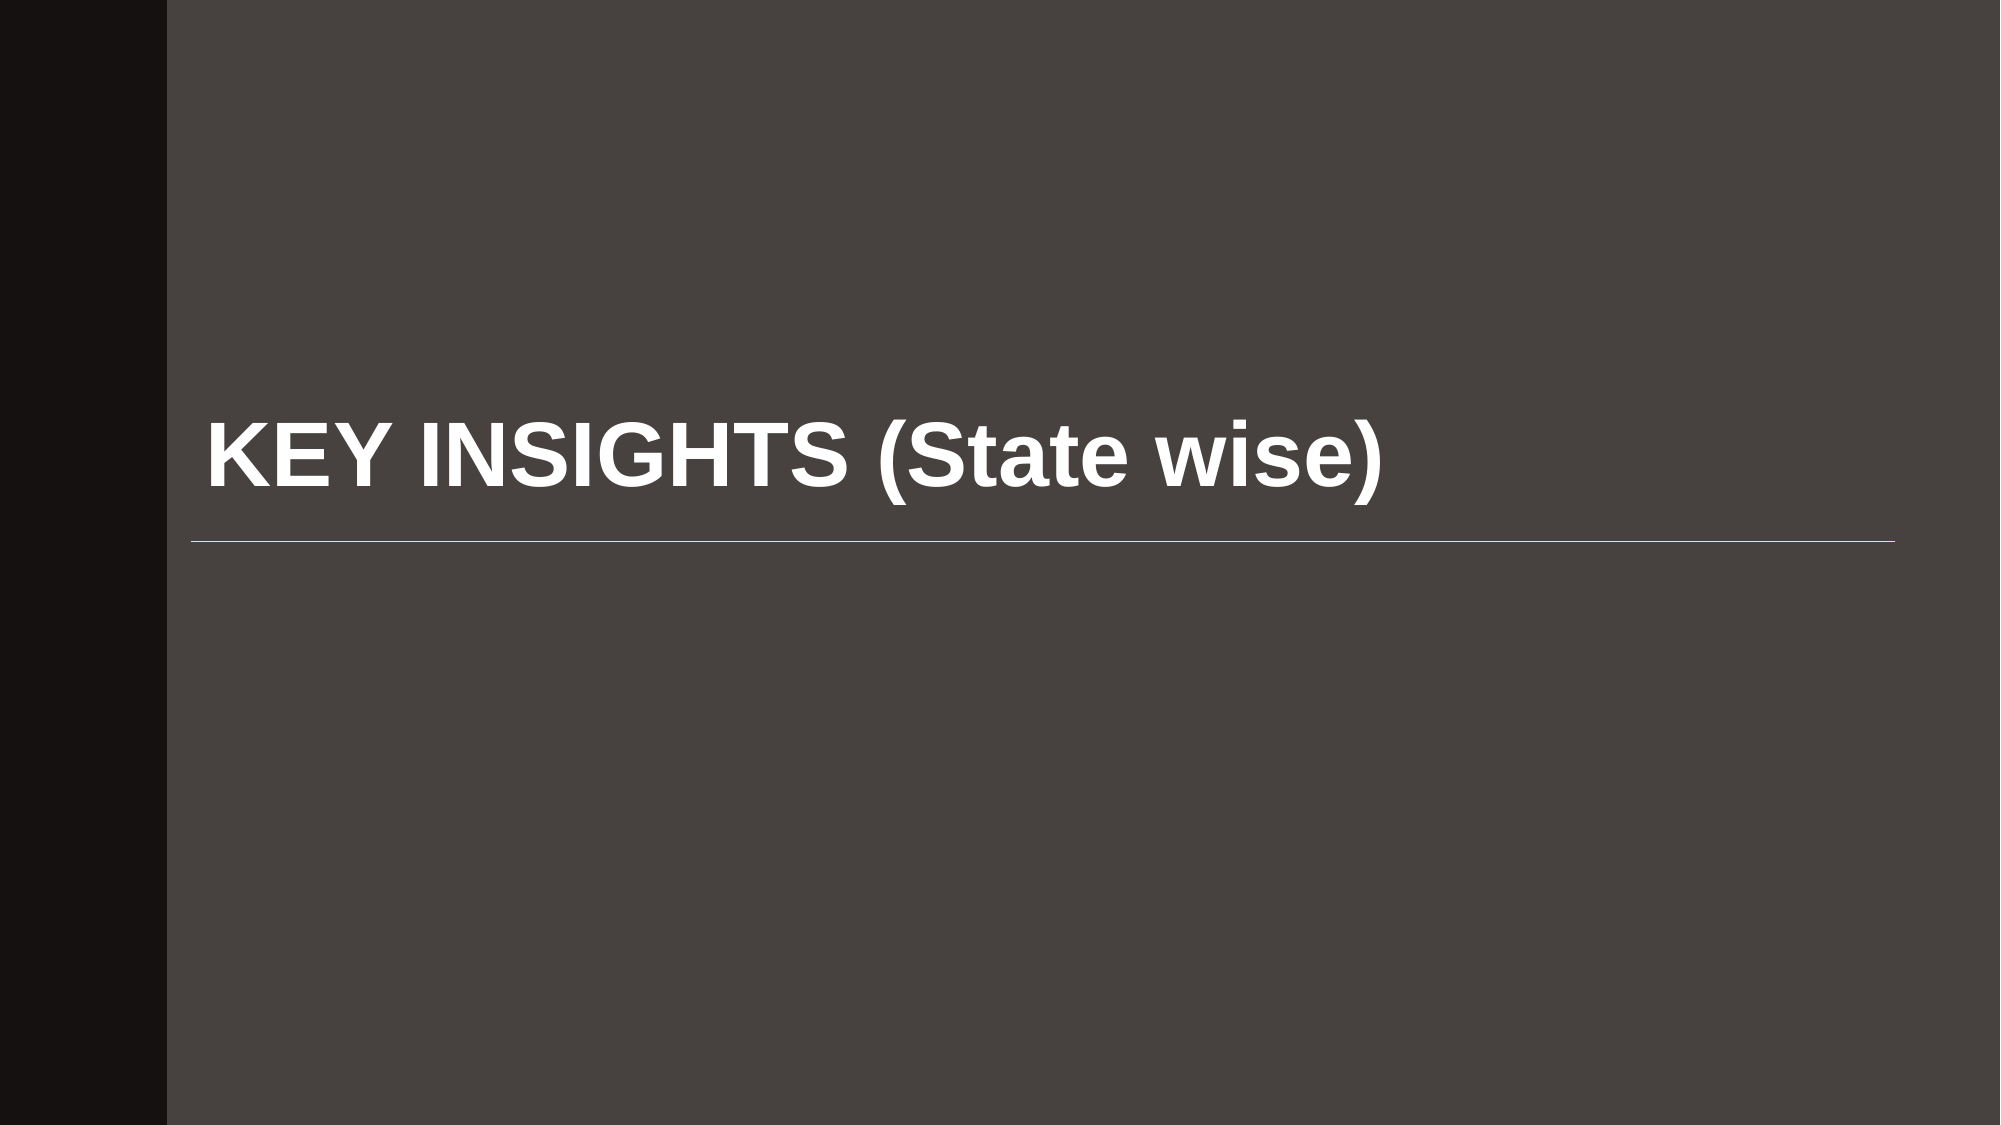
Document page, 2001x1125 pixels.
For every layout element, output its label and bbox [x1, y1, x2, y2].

text_box [166, 0, 2000, 1125]
text_box [0, 0, 166, 1125]
text_box [190, 387, 1896, 542]
